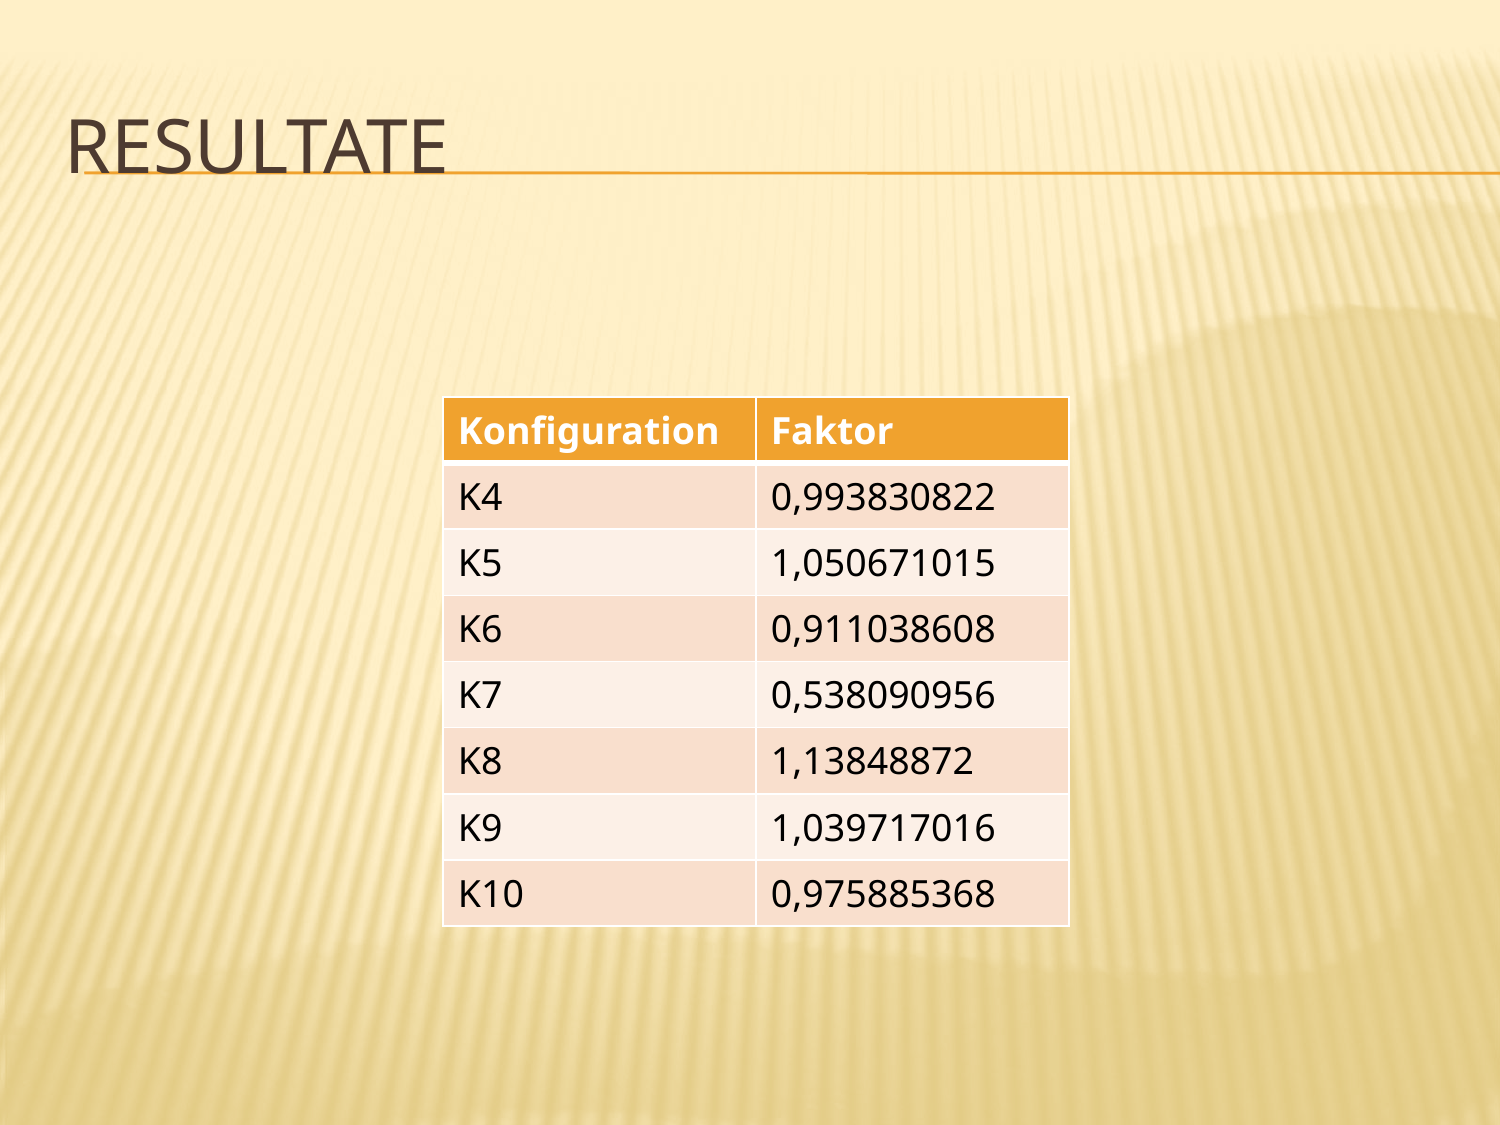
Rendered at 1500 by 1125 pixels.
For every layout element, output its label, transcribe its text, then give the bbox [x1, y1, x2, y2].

table_cell 1,039717016 [757, 795, 1068, 859]
table_cell 0,538090956 [757, 662, 1068, 727]
title Resultate [50, 75, 1475, 213]
table_cell K6 [444, 596, 755, 661]
table_cell K10 [444, 861, 755, 925]
table_cell K4 [444, 466, 755, 528]
table_header Konfiguration [444, 398, 755, 460]
table_header Faktor [757, 398, 1068, 460]
table_cell K7 [444, 662, 755, 727]
table_cell 1,13848872 [757, 728, 1068, 793]
table_cell 0,975885368 [757, 861, 1068, 925]
table_cell 0,993830822 [757, 466, 1068, 528]
table_cell K5 [444, 530, 755, 595]
table_cell 0,911038608 [757, 596, 1068, 661]
table_cell 1,050671015 [757, 530, 1068, 595]
table_cell K8 [444, 728, 755, 793]
table_cell K9 [444, 795, 755, 859]
